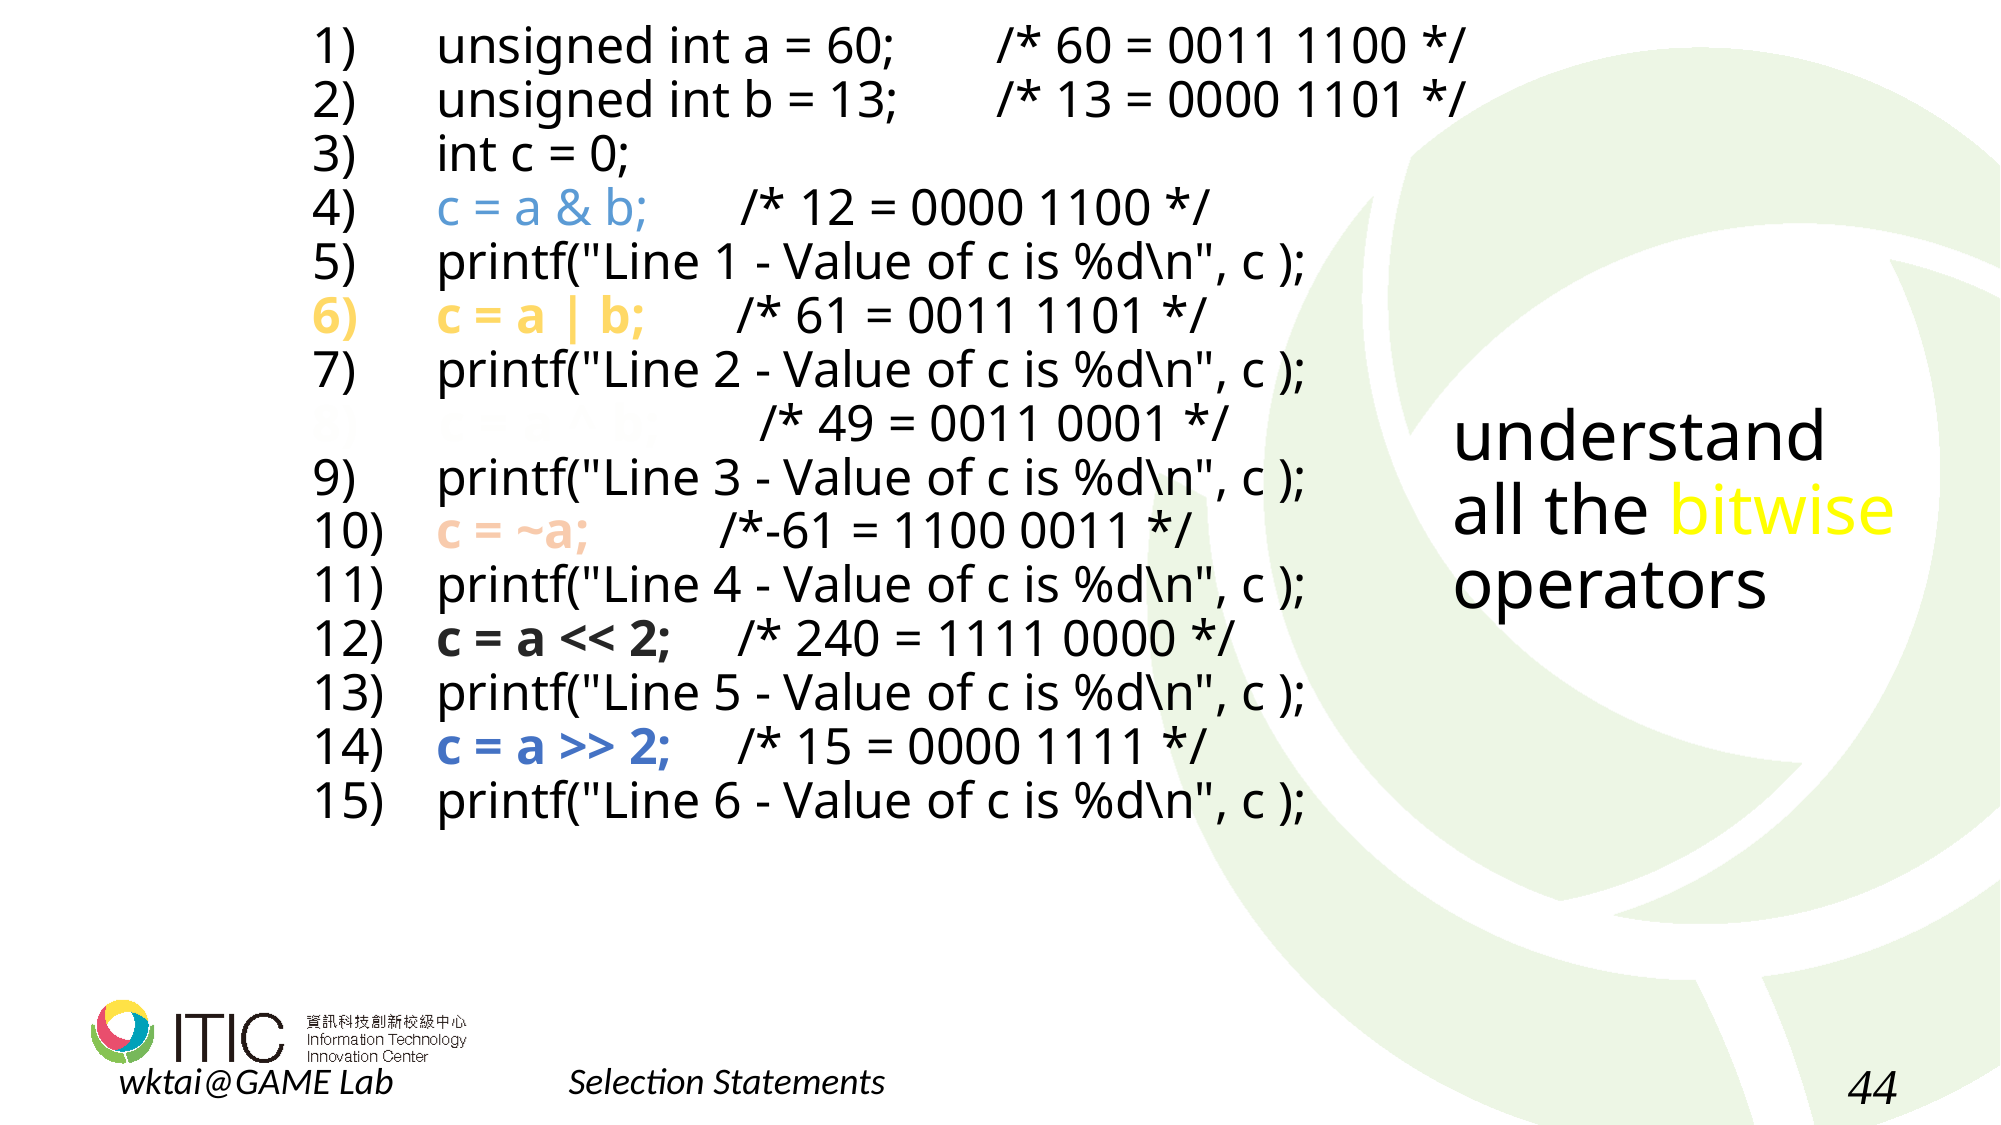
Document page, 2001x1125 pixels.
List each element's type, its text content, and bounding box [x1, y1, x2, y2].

list unsigned int a = 60; /* 60 = 0011 1100 */ unsigned int b = 13; /* 13 = 0000 1101 */ int c = 0; c = a & b; /* 12 = 0000 1100 */ printf("Line 1 - Value of c is %d\n", c ); c = a | b; /* 61 = 0011 1101 */ printf("Line 2 - Value of c is %d\n", c ); c = a ^ b; /* 49 = 0011 0001 */ printf("Line 3 - Value of c is %d\n", c ); c = ~a; /*-61 = 1100 0011 */ printf("Line 4 - Value of c is %d\n", c ); c = a << 2; /* 240 = 1111 0000 */ printf("Line 5 - Value of c is %d\n", c ); c = a >> 2; /* 15 = 0000 1111 */ printf("Line 6 - Value of c is %d\n", c ); [287, 12, 1738, 1043]
picture [0, 0, 2001, 1125]
title understand all the bitwise operators [1738, 275, 1913, 750]
